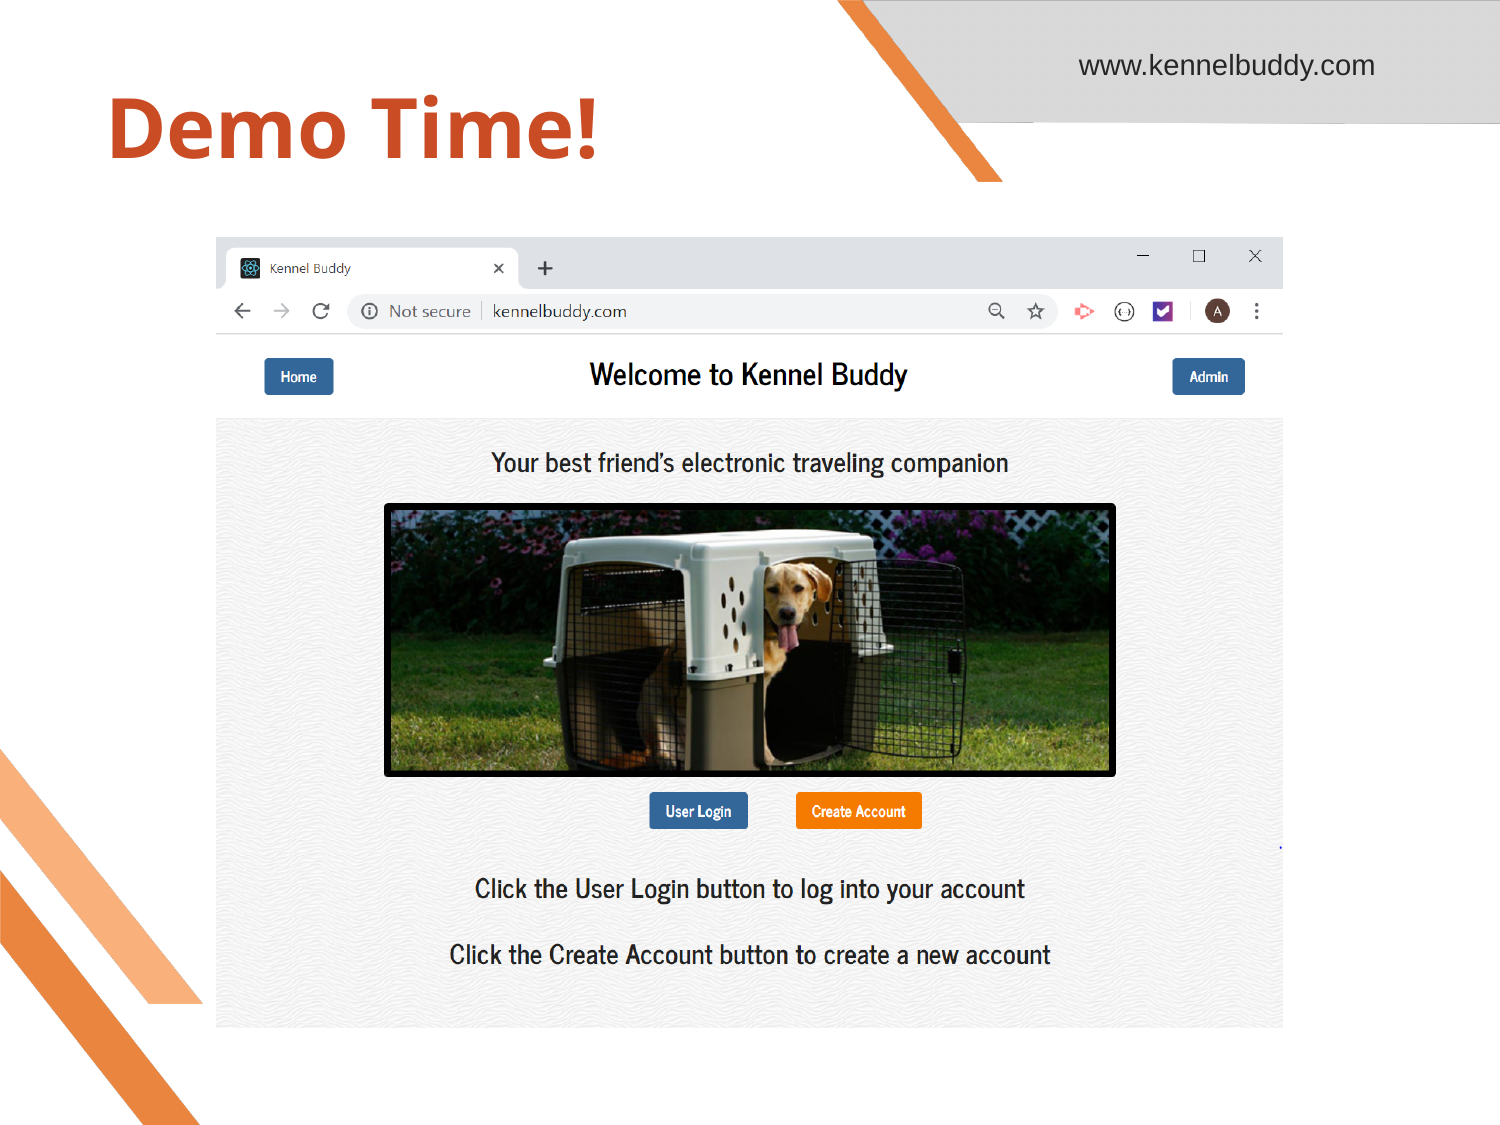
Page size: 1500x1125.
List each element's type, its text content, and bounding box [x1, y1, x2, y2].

title Demo Time! [75, 59, 875, 191]
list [216, 237, 1284, 1029]
picture [0, 745, 203, 1125]
footer www.kennelbuddy.com [1025, 38, 1430, 89]
picture [837, 0, 1500, 182]
